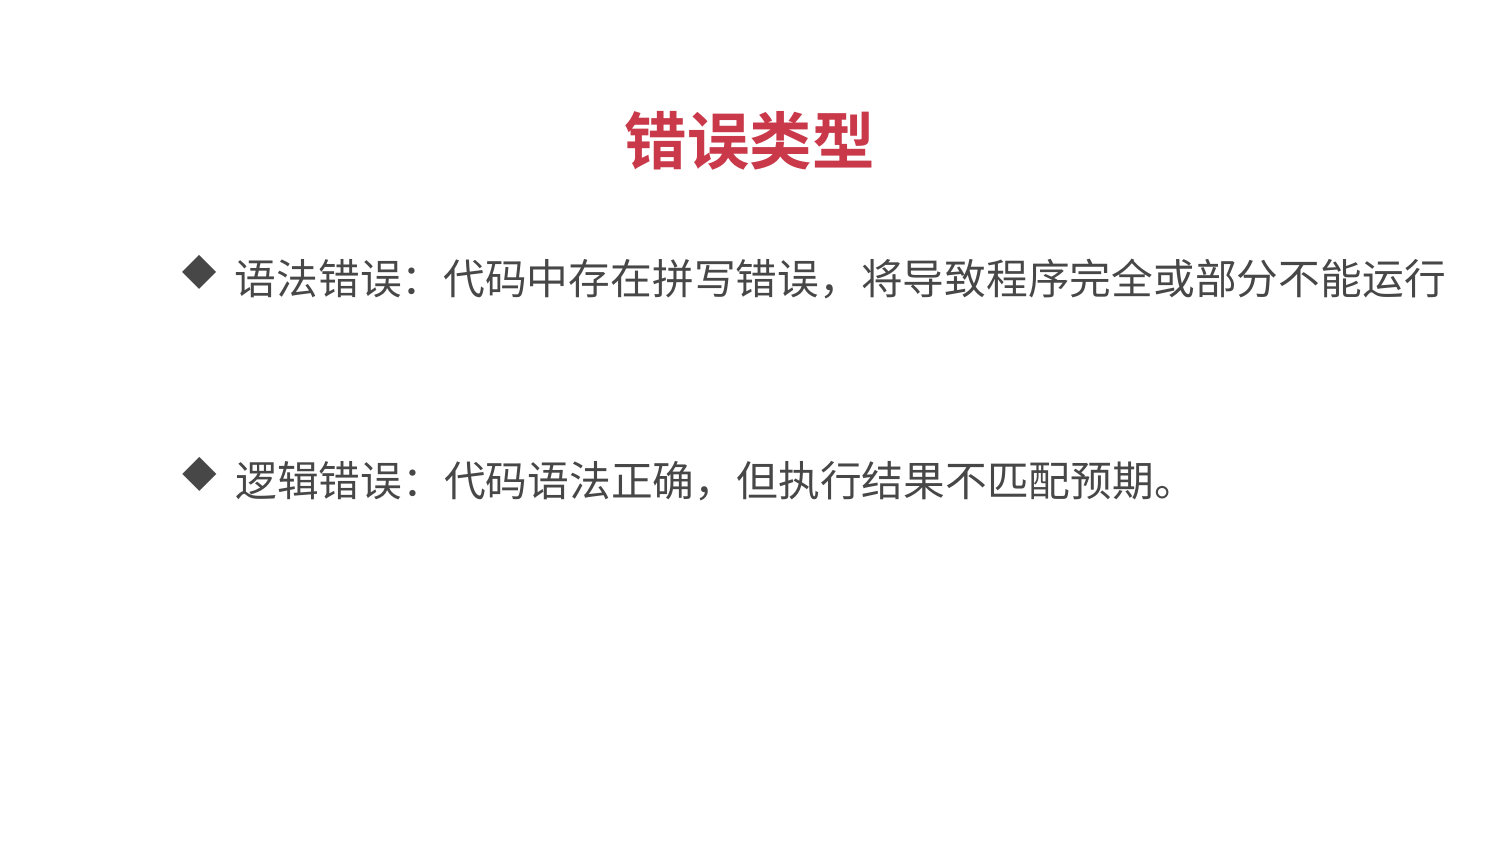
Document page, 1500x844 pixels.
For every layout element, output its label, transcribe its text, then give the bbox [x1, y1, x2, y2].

text_box 错误类型 [609, 94, 890, 185]
text_box 语法错误：代码中存在拼写错误，将导致程序完全或部分不能运行 [88, 245, 1494, 310]
text_box 逻辑错误：代码语法正确，但执行结果不匹配预期。 [89, 447, 1495, 513]
